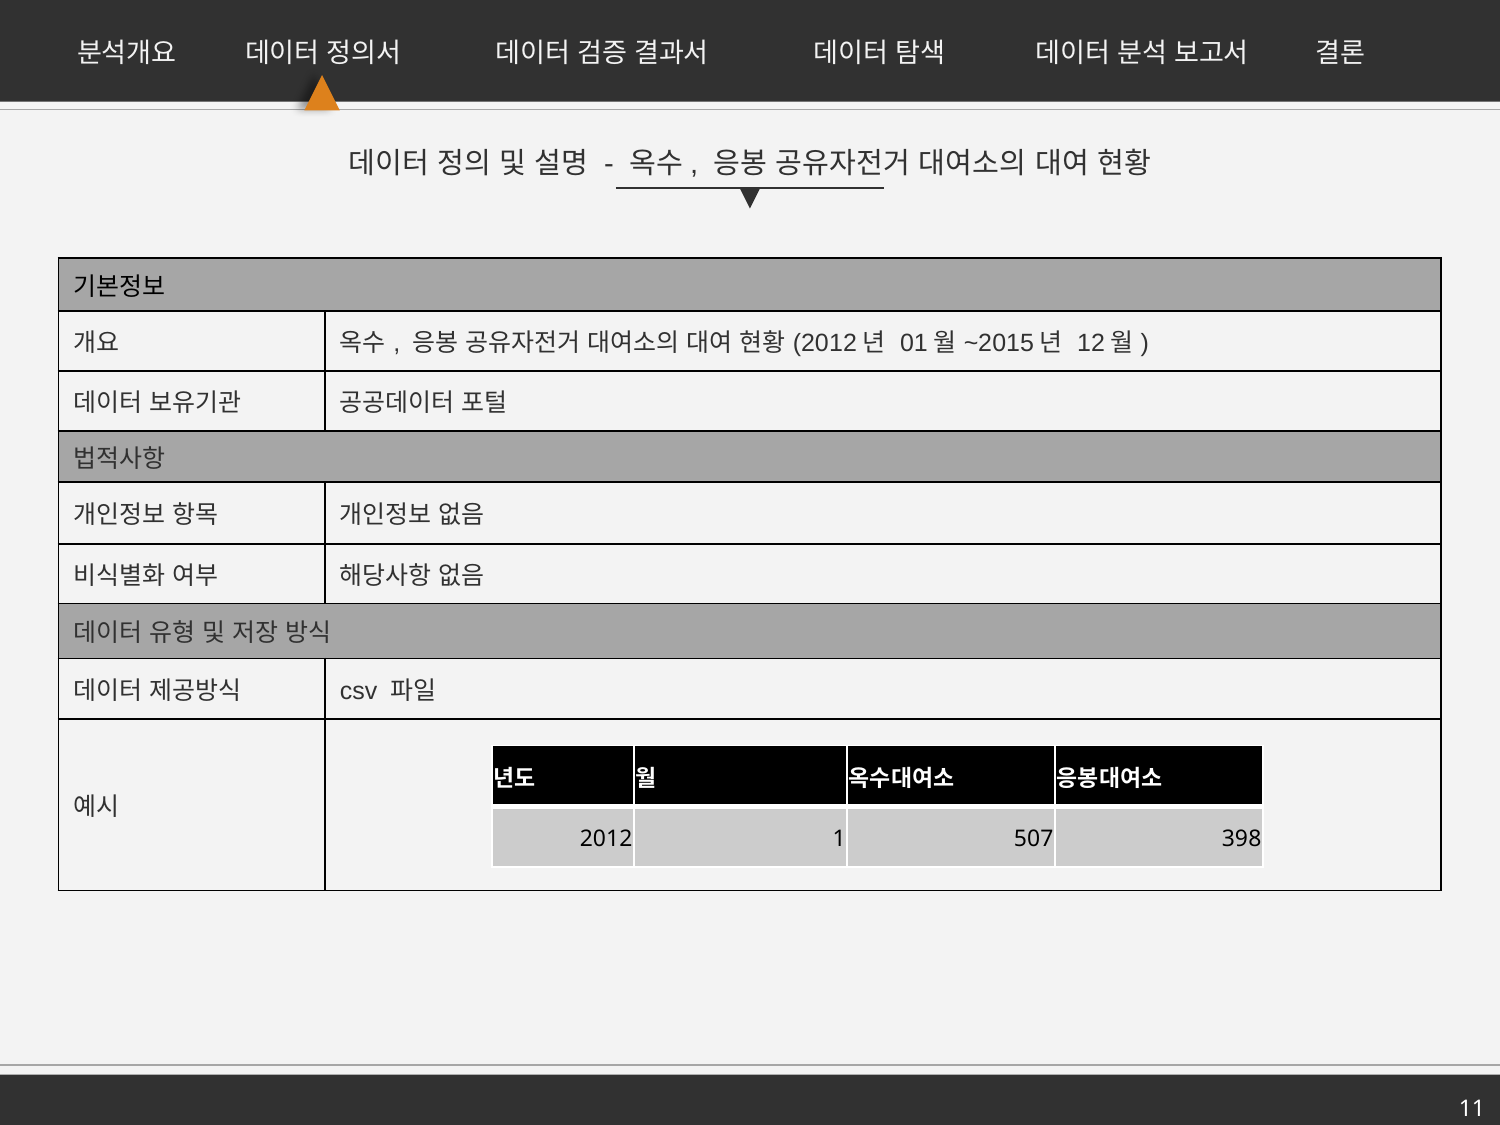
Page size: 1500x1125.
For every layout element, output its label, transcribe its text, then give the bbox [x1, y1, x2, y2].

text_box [0, 0, 1500, 111]
table_cell 예시 [59, 720, 324, 890]
table_cell 개인정보 항목 [59, 483, 324, 543]
table_cell 비식별화 여부 [59, 545, 324, 603]
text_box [305, 136, 1195, 209]
table_cell 법적사항 [59, 432, 1440, 481]
table_cell 옥수, 응봉 공유자전거 대여소의 대여 현황(2012년 01월~2015년 12월) [326, 312, 1440, 370]
table_cell 공공데이터 포털 [326, 372, 1440, 430]
table_cell 데이터 제공방식 [59, 659, 324, 718]
table_header 옥수대여소 [848, 746, 1054, 804]
table_cell [326, 720, 1440, 890]
table_header 기본정보 [59, 259, 1440, 310]
table_header 년도 [493, 746, 633, 804]
table_cell 개요 [59, 312, 324, 370]
table_cell csv 파일 [326, 659, 1440, 718]
slide_number 11 [1175, 1085, 1500, 1125]
table_cell 개인정보 없음 [326, 483, 1440, 543]
table_cell 398 [1056, 809, 1262, 866]
table_cell 데이터 보유기관 [59, 372, 324, 430]
table_cell 해당사항 없음 [326, 545, 1440, 603]
table_cell 1 [635, 809, 846, 866]
table_cell 507 [848, 809, 1054, 866]
table_header 월 [635, 746, 846, 804]
table_cell 데이터 유형 및 저장 방식 [59, 604, 1440, 658]
table_header 응봉대여소 [1056, 746, 1262, 804]
text_box [0, 1073, 1500, 1125]
table_cell 2012 [493, 809, 633, 866]
